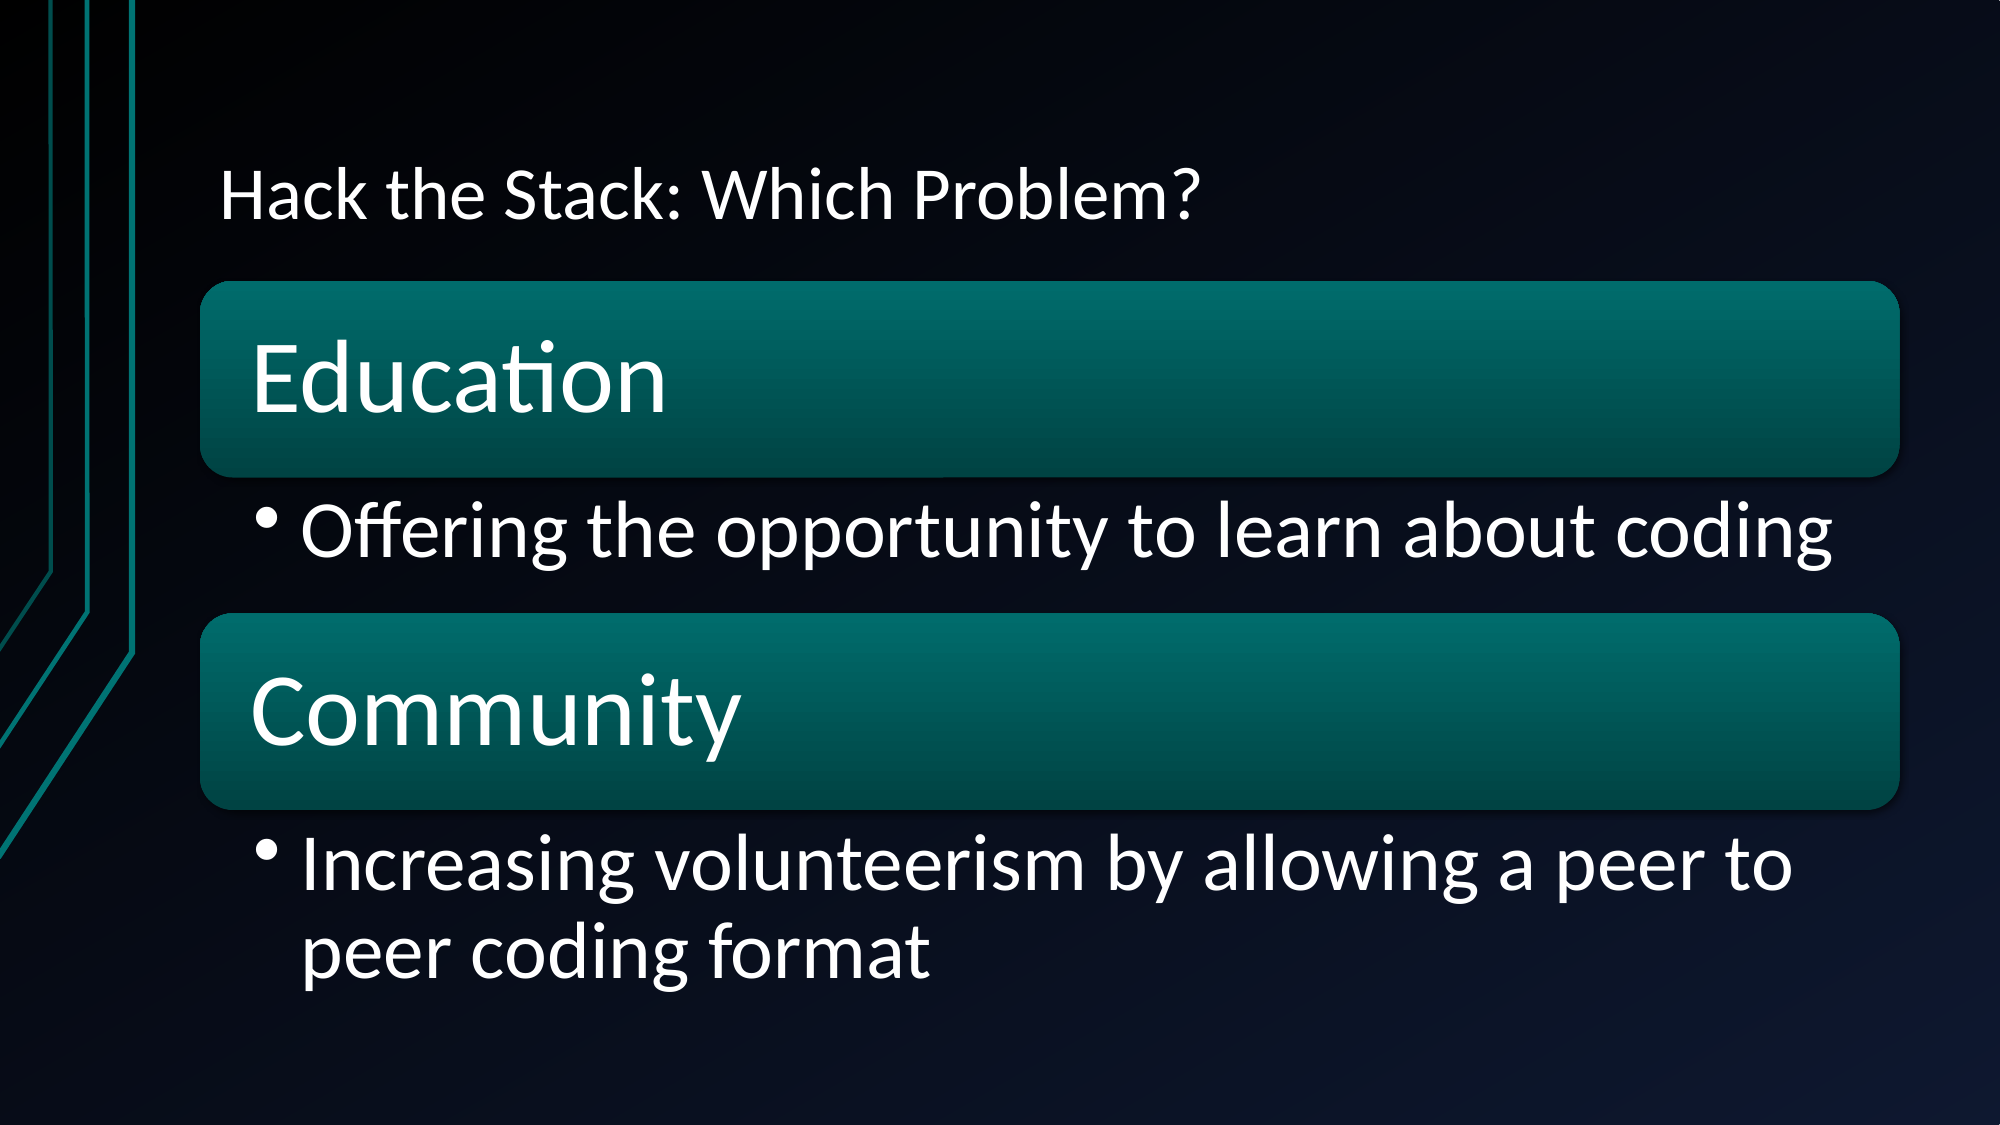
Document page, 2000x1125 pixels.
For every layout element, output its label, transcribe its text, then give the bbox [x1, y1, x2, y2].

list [199, 278, 1900, 1012]
title Hack the Stack: Which Problem? [199, 45, 1900, 246]
